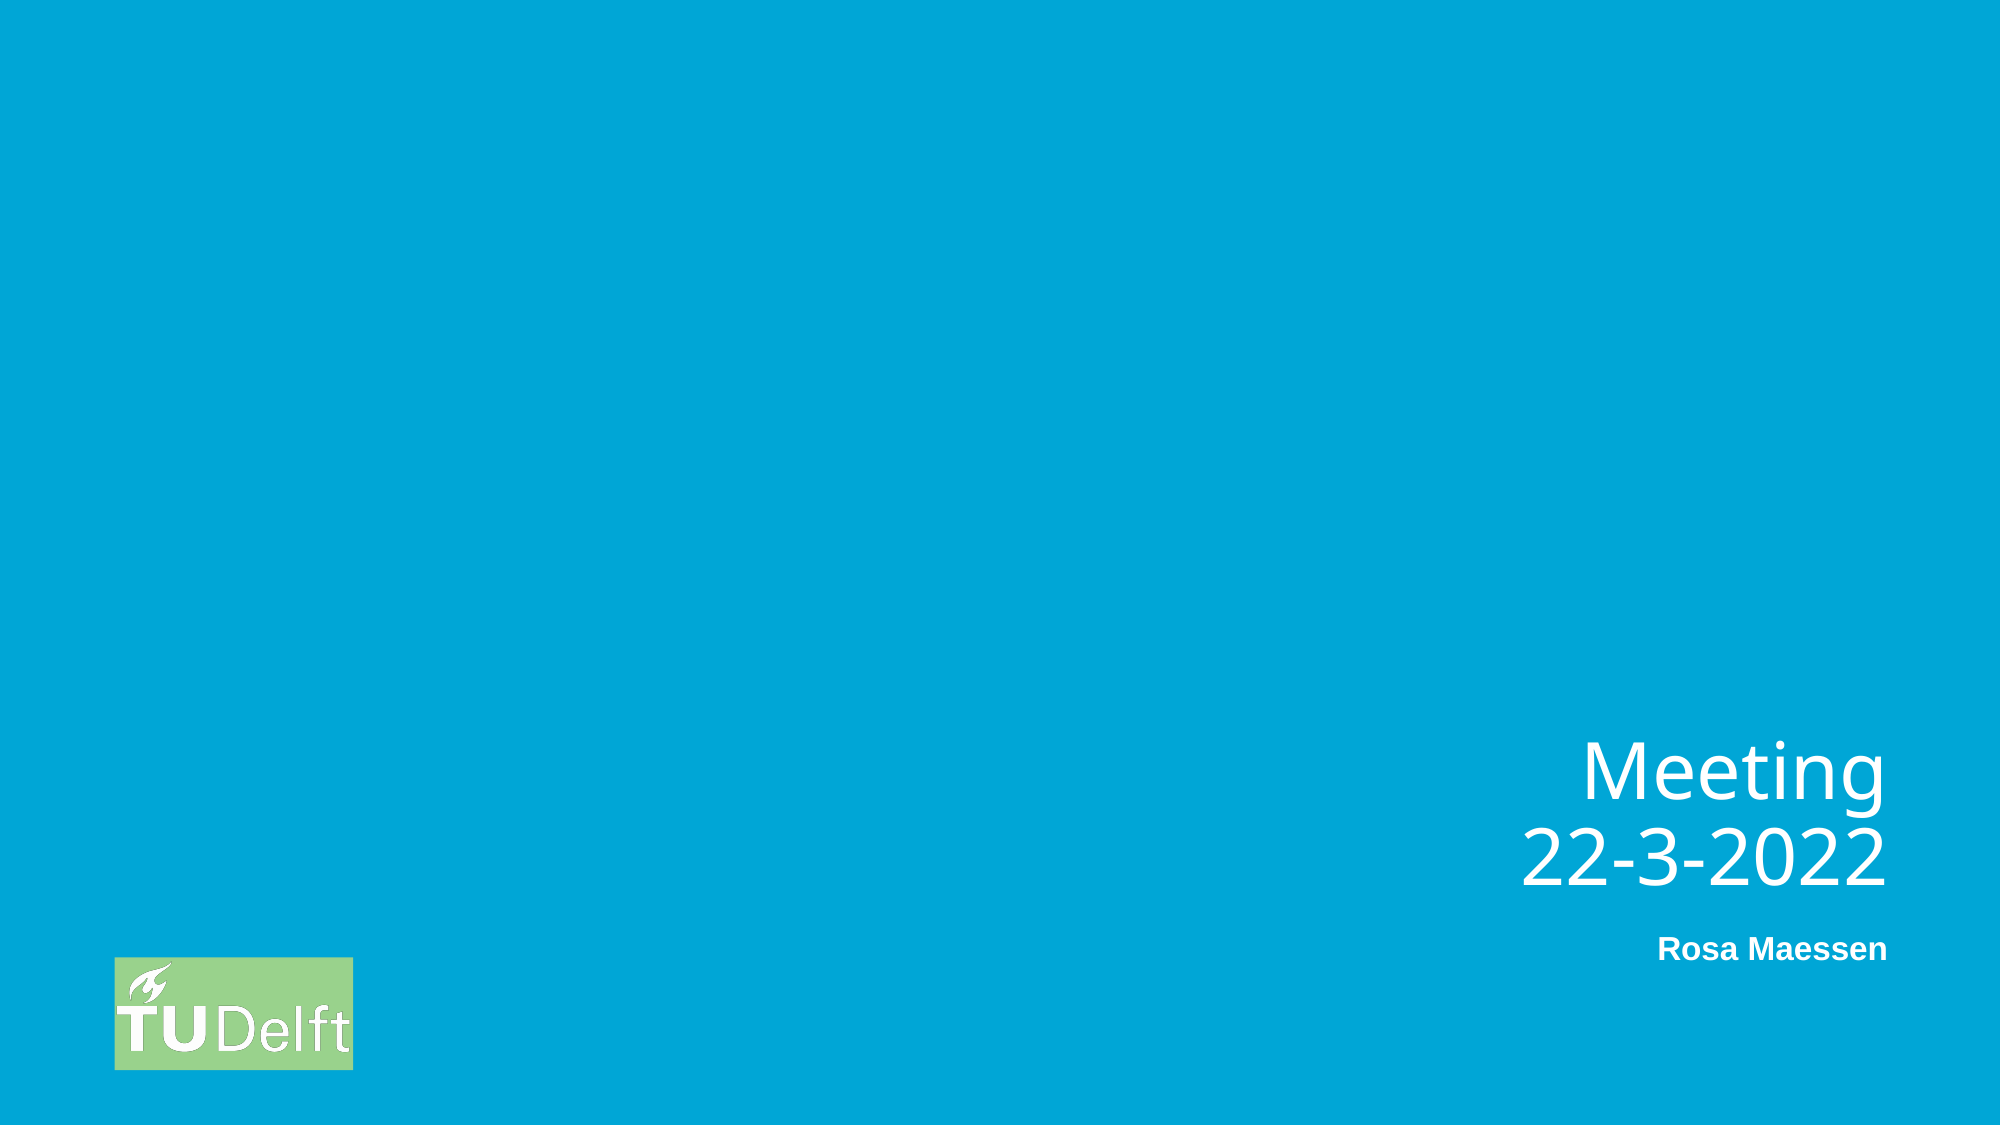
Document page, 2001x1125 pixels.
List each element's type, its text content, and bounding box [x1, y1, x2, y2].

picture [115, 958, 353, 1070]
title Meeting 22-3-2022 [352, 635, 1889, 903]
subtitle Rosa Maessen [1276, 928, 1889, 971]
